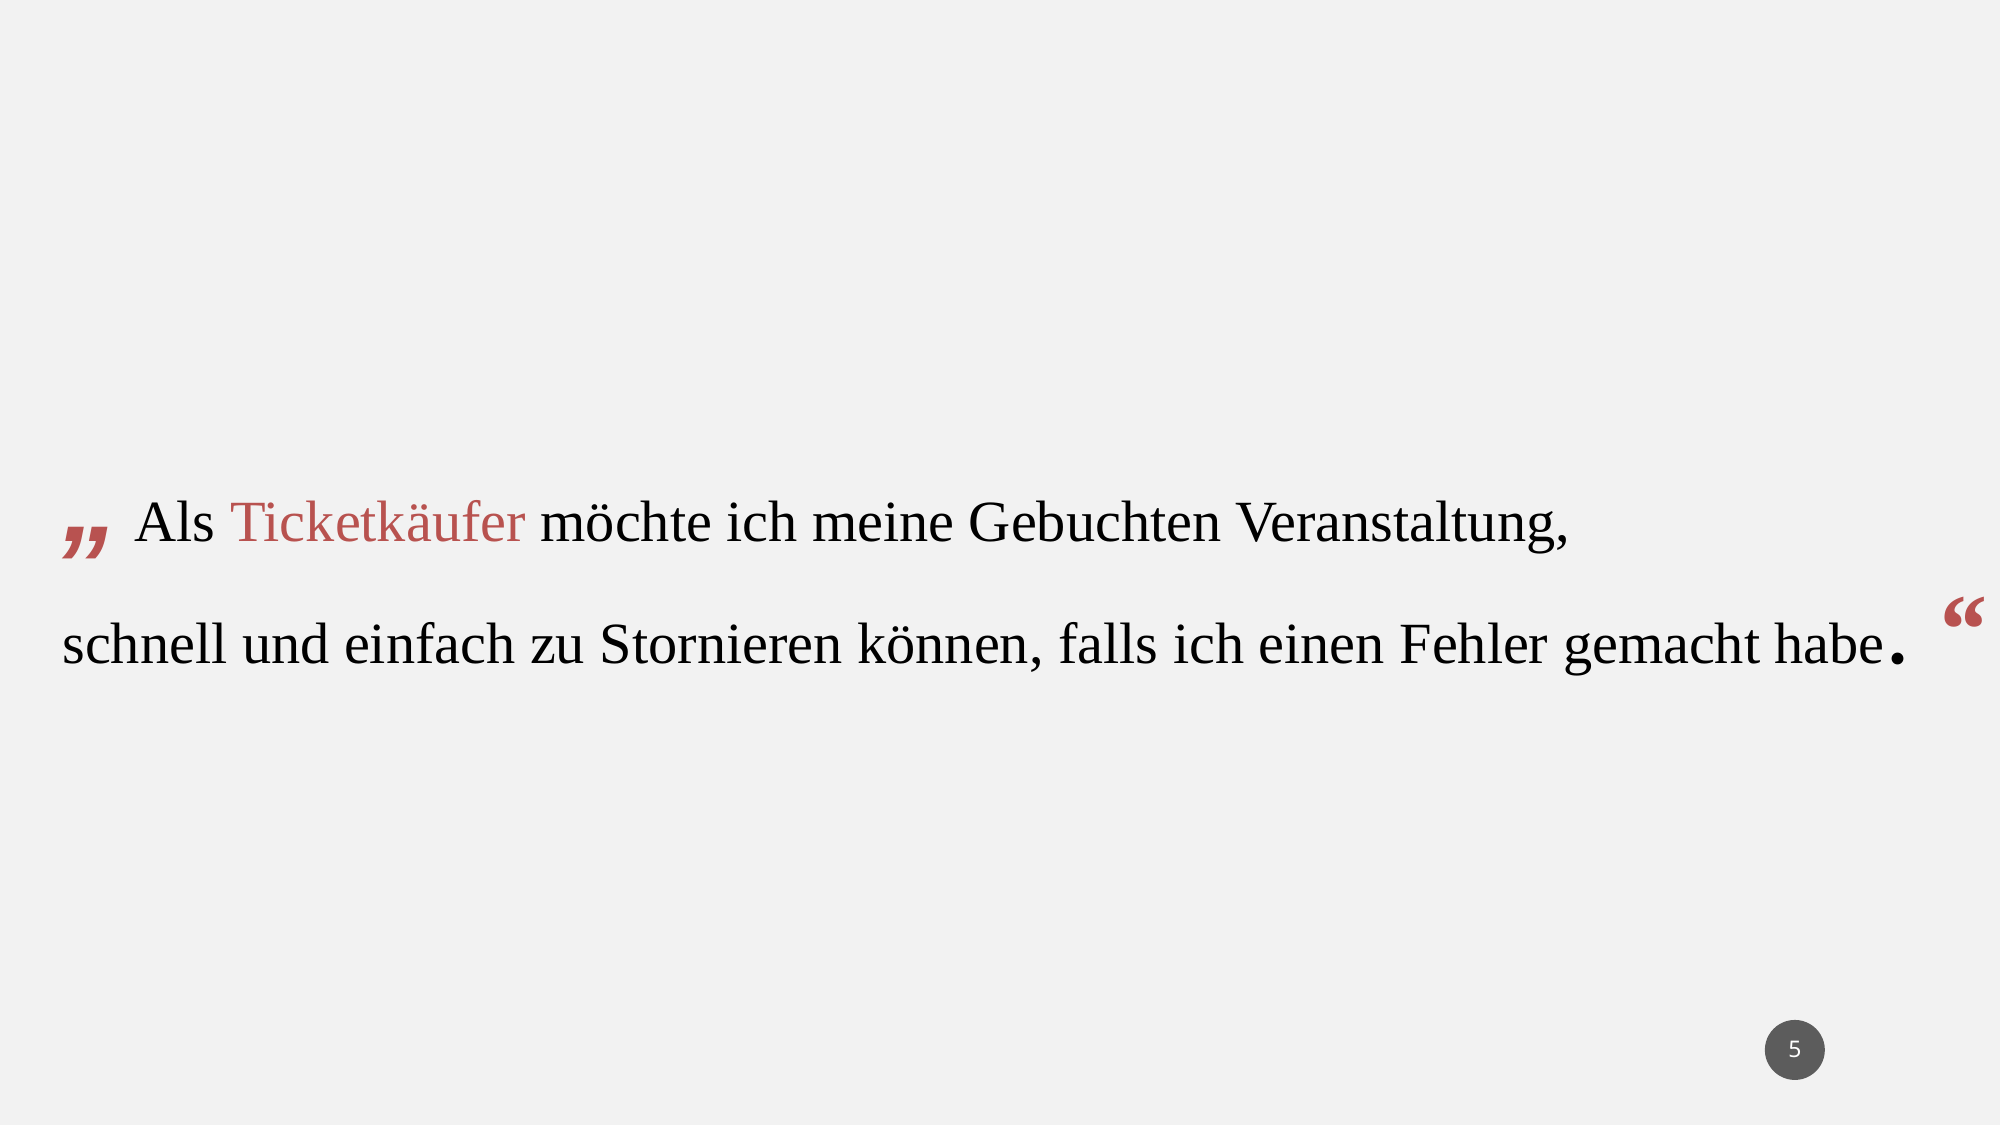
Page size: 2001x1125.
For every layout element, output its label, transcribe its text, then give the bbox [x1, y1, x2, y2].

slide_number 5 [1764, 1019, 1825, 1080]
text_box „ Als Ticketkäufer möchte ich meine Gebuchten Veranstaltung, schnell und einfach zu Stornieren können, falls ich einen Fehler gemacht habe. “ [47, 281, 2000, 691]
